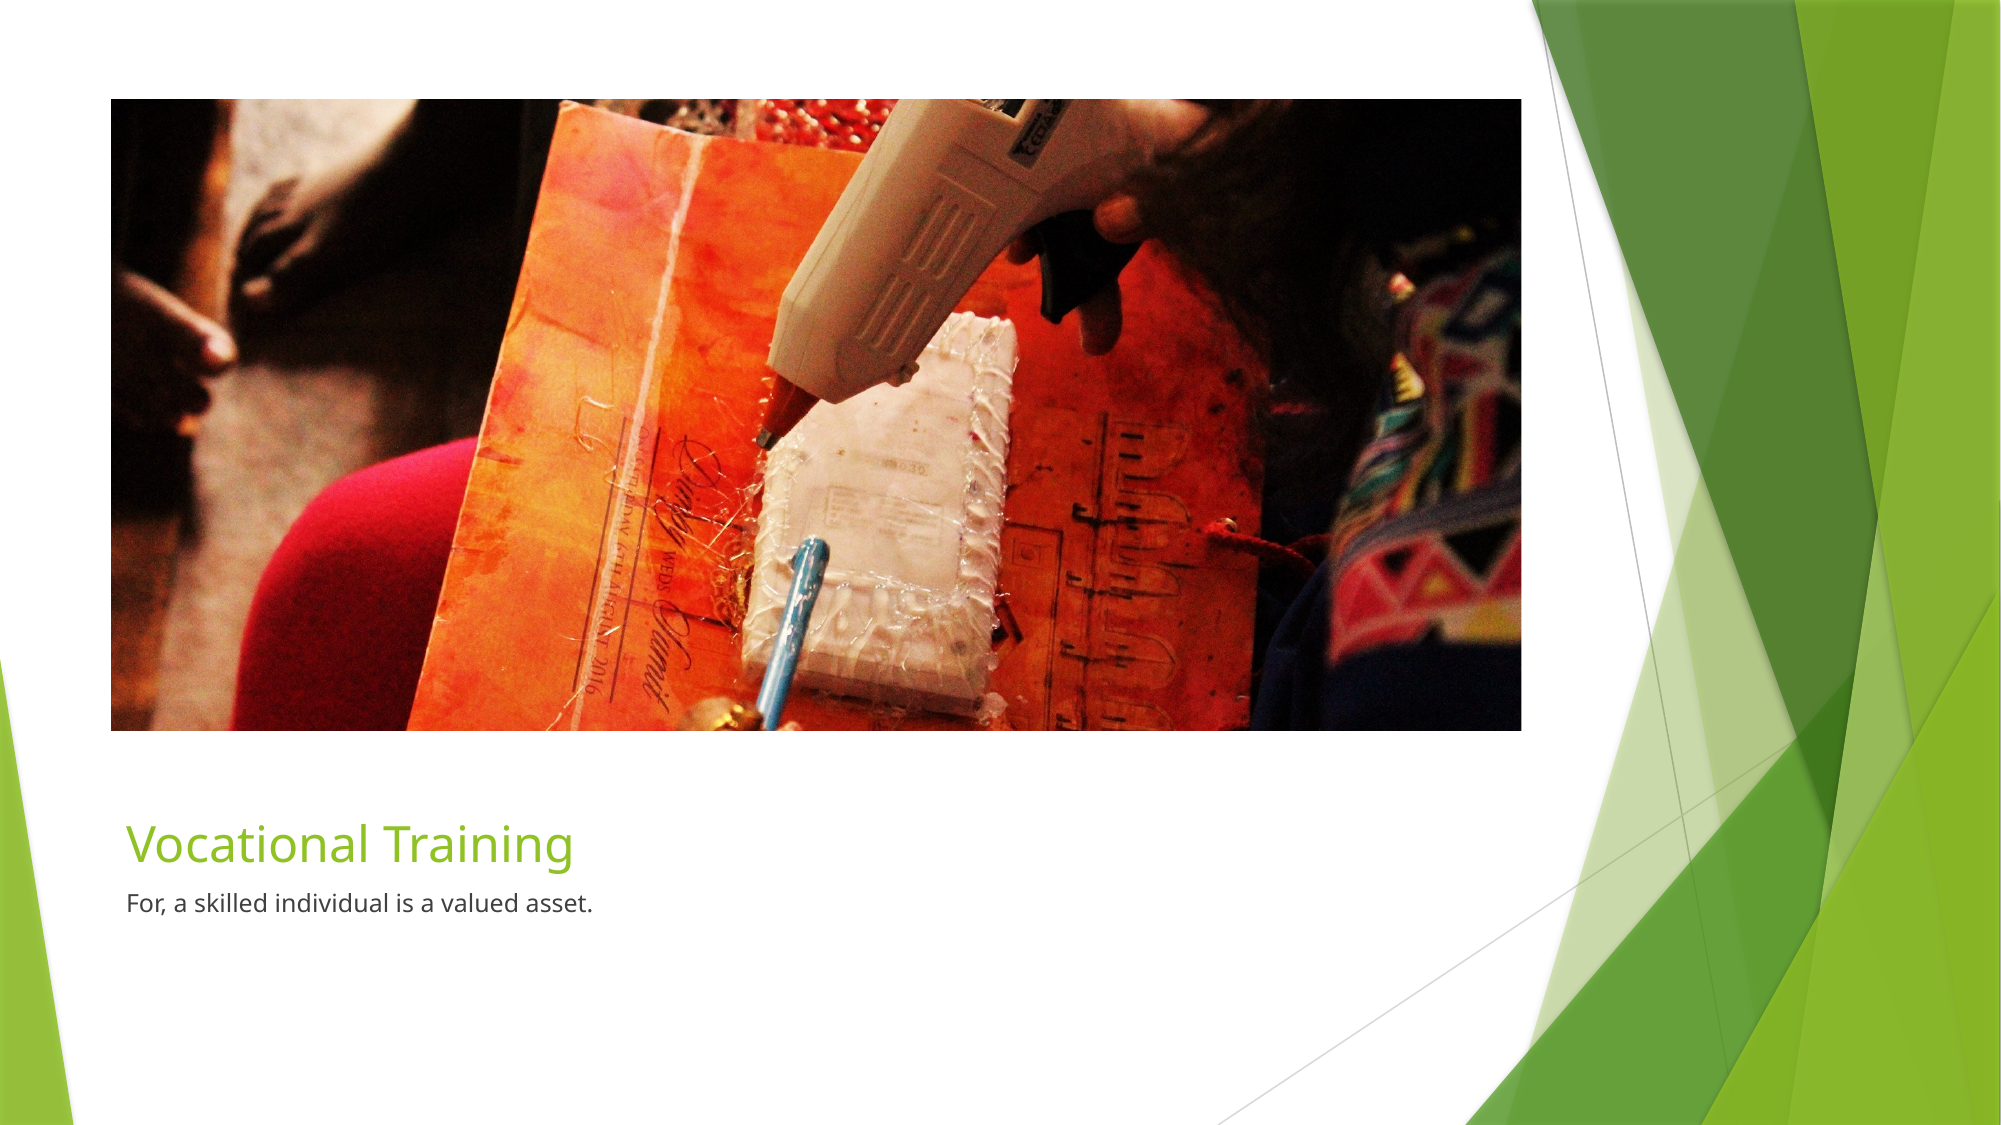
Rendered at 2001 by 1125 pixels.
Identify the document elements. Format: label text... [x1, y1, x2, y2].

picture [110, 99, 1522, 732]
title Vocational Training [111, 787, 1522, 880]
list For, a skilled individual is a valued asset. [111, 880, 1522, 991]
